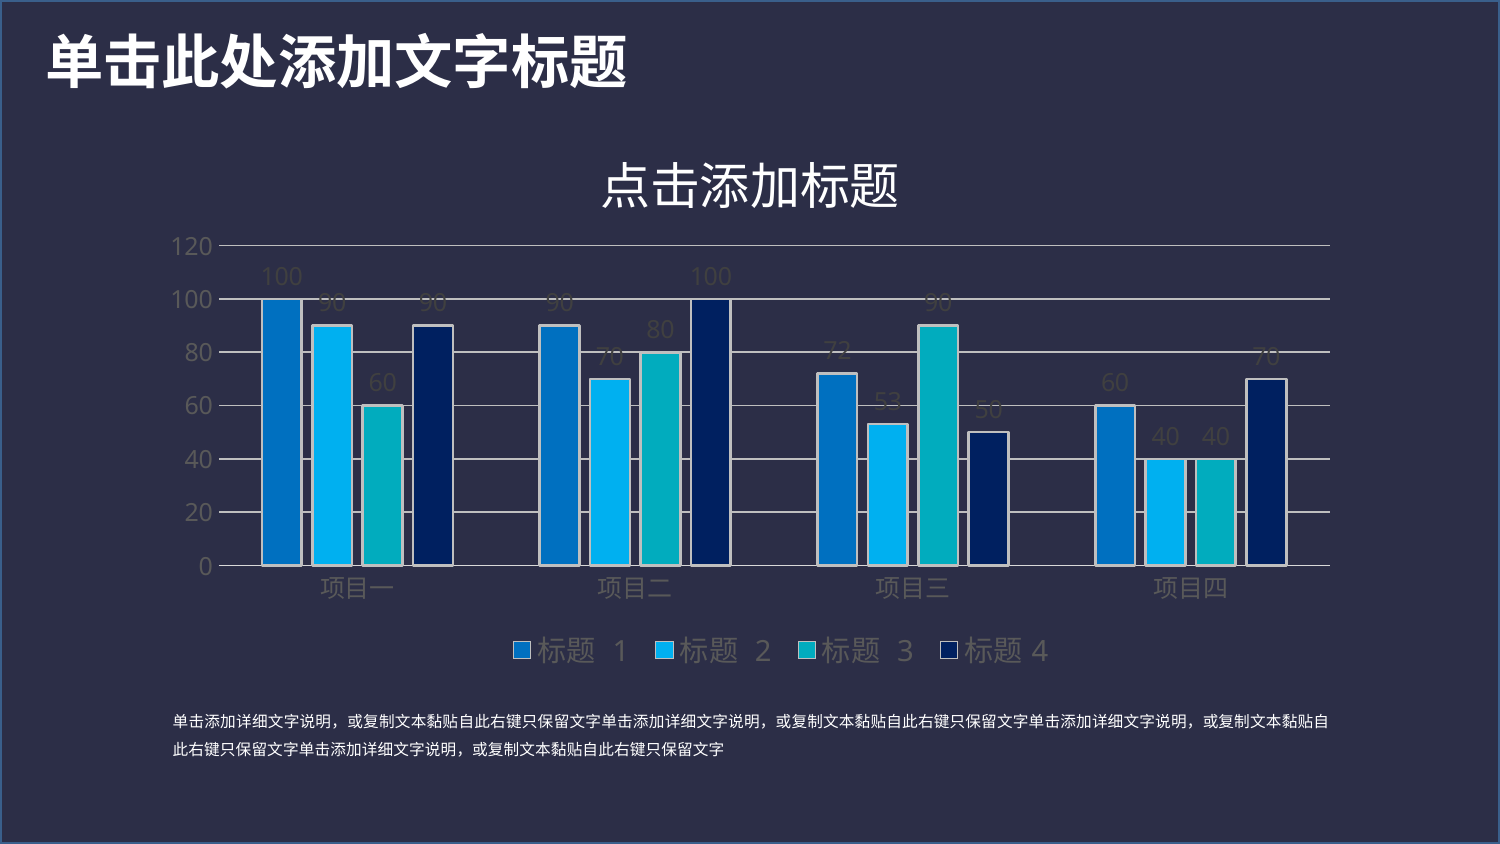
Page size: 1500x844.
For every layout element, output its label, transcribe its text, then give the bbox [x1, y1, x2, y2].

text_box 单击添加详细文字说明，或复制文本黏贴自此右键只保留文字单击添加详细文字说明，或复制文本黏贴自此右键只保留文字单击添加详细文字说明，或复制文本黏贴自此右键只保留文字单击添加详细文字说明，或复制文本黏贴自此右键只保留文字 [157, 694, 1344, 766]
chart [145, 219, 1354, 679]
text_box 点击添加标题 [573, 147, 928, 217]
